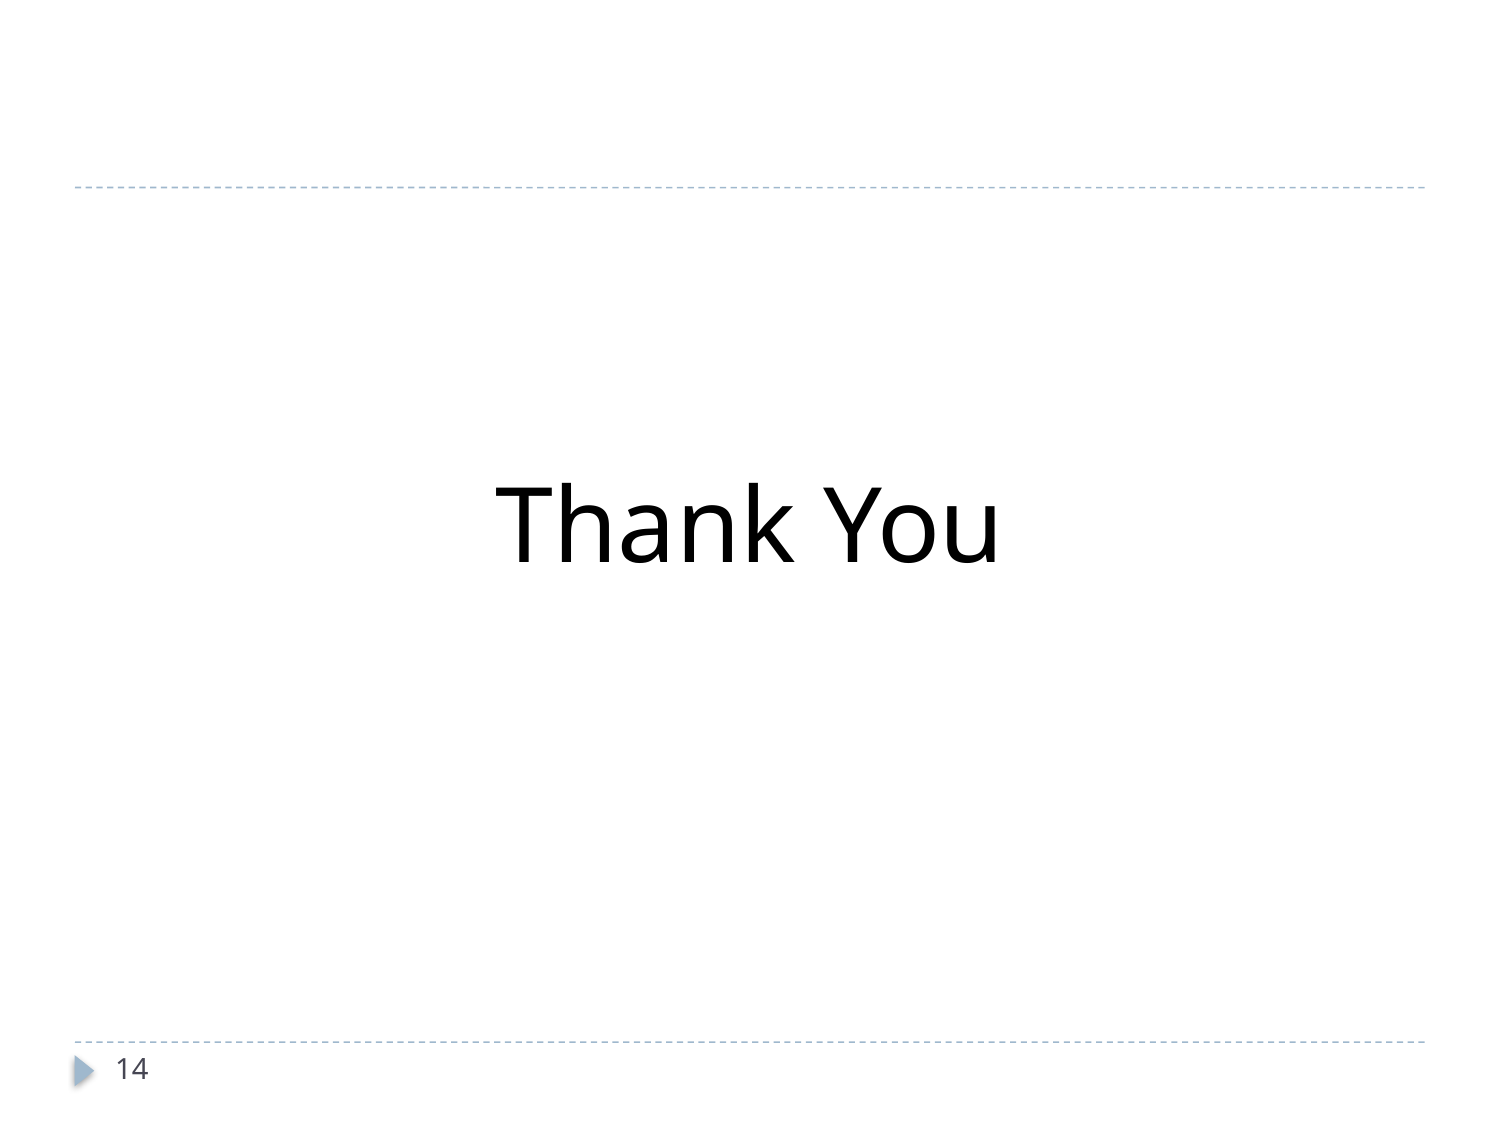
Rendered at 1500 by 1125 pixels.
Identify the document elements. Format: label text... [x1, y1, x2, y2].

list Thank You [75, 37, 1425, 1005]
slide_number 14 [100, 1042, 426, 1103]
